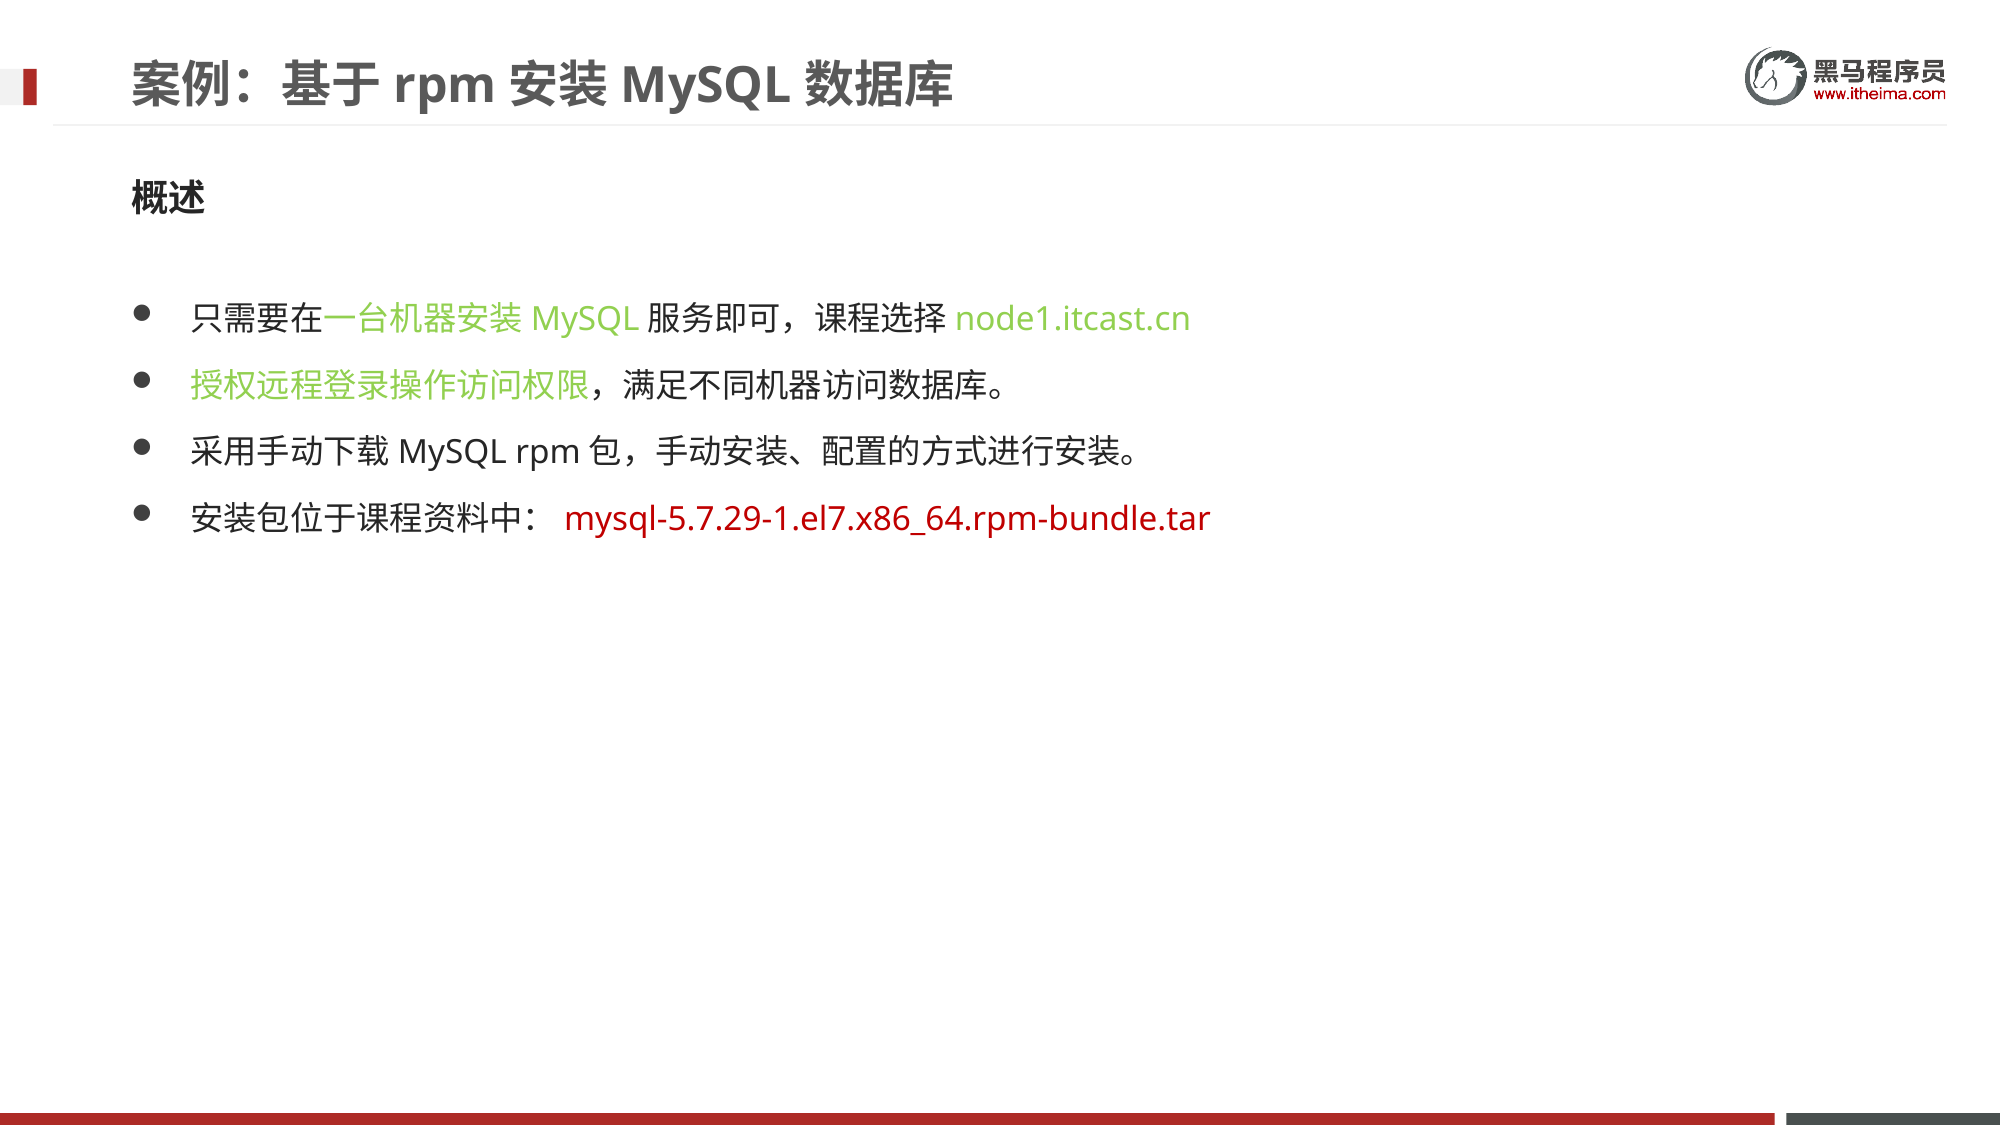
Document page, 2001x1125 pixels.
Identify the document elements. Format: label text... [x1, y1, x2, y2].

title 案例：基于rpm安装MySQL数据库 [116, 40, 1556, 125]
list 只需要在一台机器安装MySQL服务即可，课程选择node1.itcast.cn 授权远程登录操作访问权限，满足不同机器访问数据库。 采用手动下载MySQL rpm包，手动安装、配置的方式进行安装。 安装包位于课程资料中：mysql-5.7.29-1.el7.x86_64.rpm-bundle.tar [116, 270, 1880, 963]
picture [1744, 46, 1946, 106]
list 概述 [116, 154, 1880, 239]
